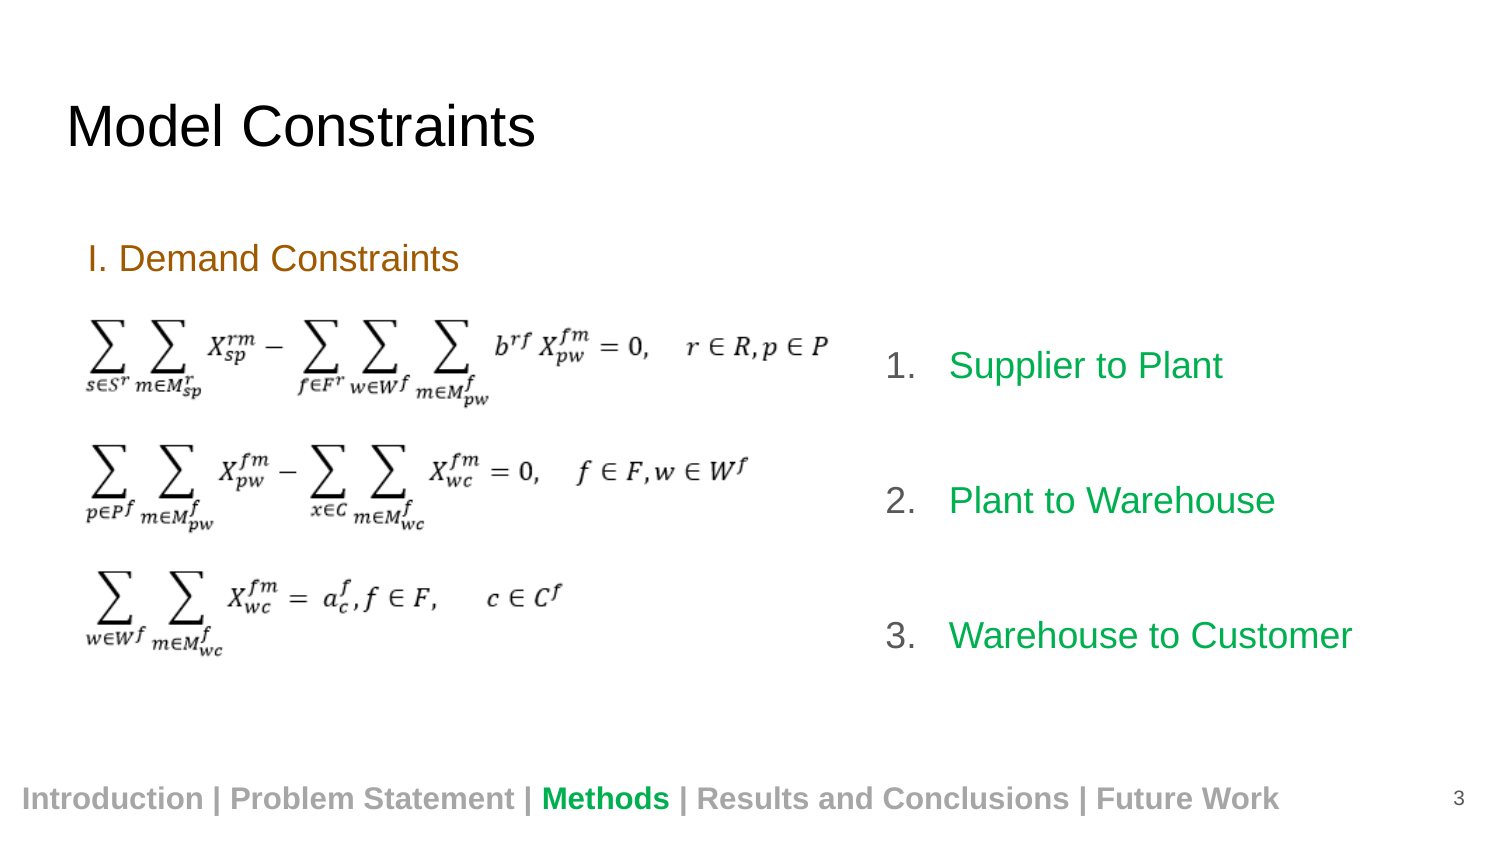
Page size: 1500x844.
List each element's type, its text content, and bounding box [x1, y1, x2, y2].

slide_number 3 [1389, 764, 1480, 830]
text_box Introduction | Problem Statement | Methods | Results and Conclusions | Future Work [0, 774, 1311, 843]
picture [72, 302, 845, 668]
list Supplier to Plant Plant to Warehouse Warehouse to Customer [870, 236, 1407, 635]
title Model Constraints [51, 72, 1449, 167]
text_box I. Demand Constraints [72, 226, 1238, 287]
